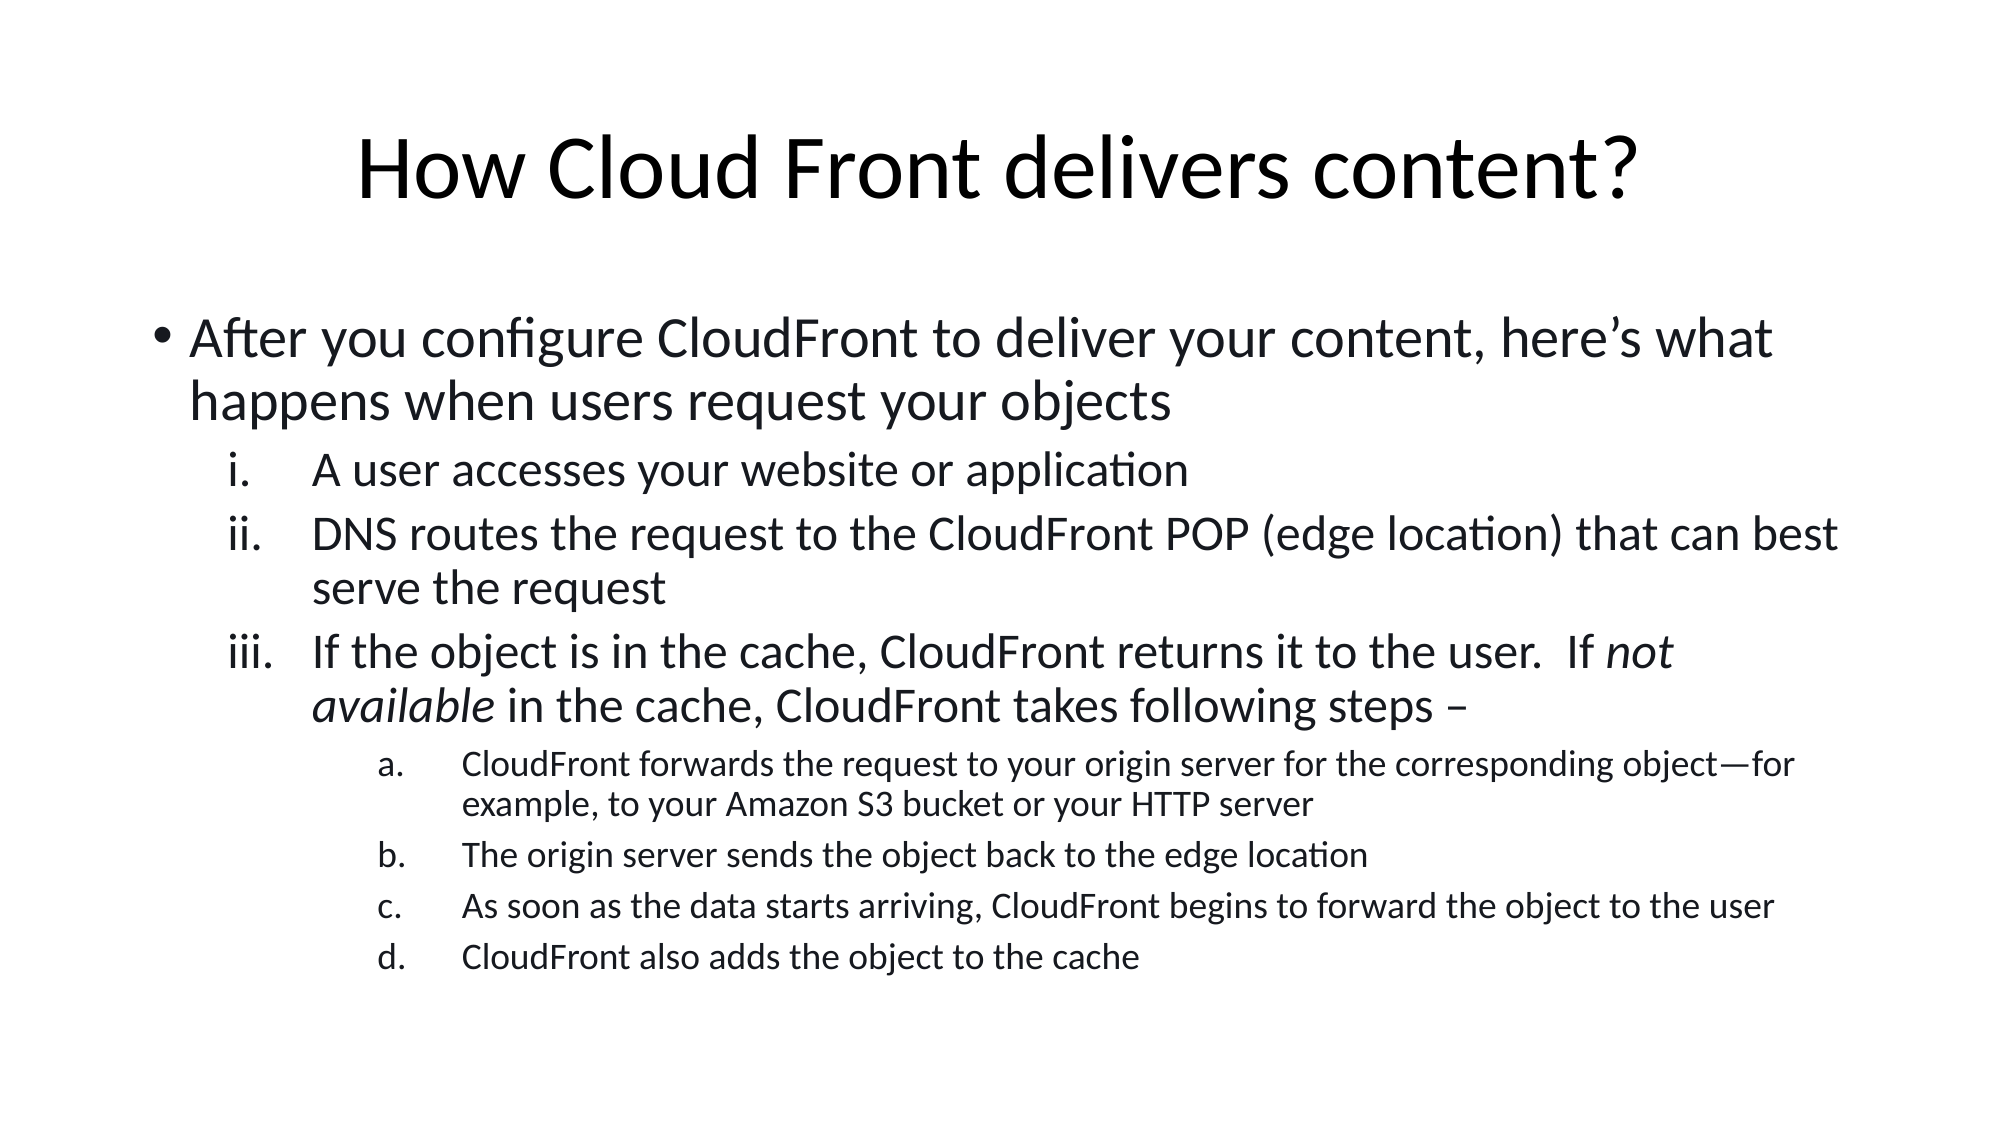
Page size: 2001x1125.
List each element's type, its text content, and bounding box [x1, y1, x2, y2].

list After you configure CloudFront to deliver your content, here’s what happens when users request your objects A user accesses your website or application DNS routes the request to the CloudFront POP (edge location) that can best serve the request If the object is in the cache, CloudFront returns it to the user. If not available in the cache, CloudFront takes following steps – CloudFront forwards the request to your origin server for the corresponding object—for example, to your Amazon S3 bucket or your HTTP server The origin server sends the object back to the edge location As soon as the data starts arriving, CloudFront begins to forward the object to the user CloudFront also adds the object to the cache [137, 299, 1863, 1014]
title How Cloud Front delivers content? [137, 59, 1863, 278]
